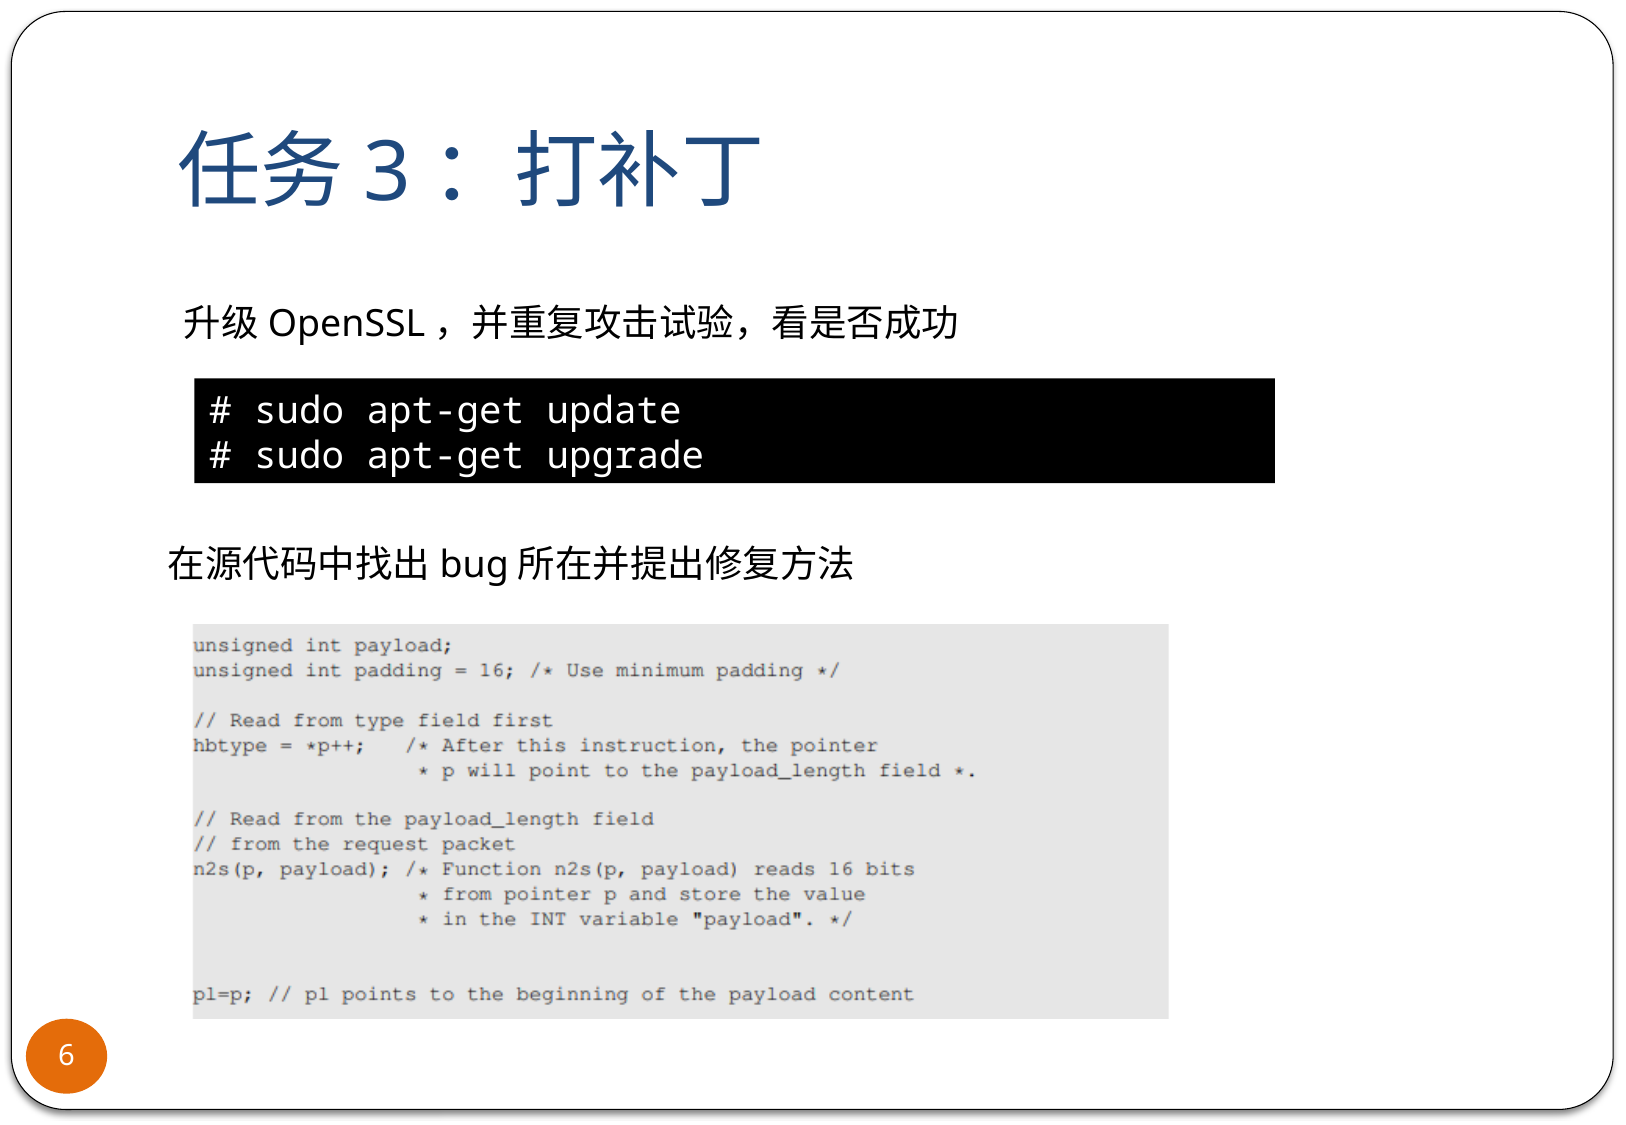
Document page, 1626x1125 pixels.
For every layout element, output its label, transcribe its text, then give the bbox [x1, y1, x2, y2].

text_box 升级OpenSSL，并重复攻击试验，看是否成功 [169, 291, 975, 352]
slide_number 6 [25, 1018, 108, 1094]
text_box # sudo apt-get update # sudo apt-get upgrade [194, 378, 1275, 484]
text_box 在源代码中找出bug所在并提出修复方法 [153, 532, 870, 592]
title 任务3：打补丁 [162, 45, 1544, 233]
picture [176, 624, 1180, 1019]
